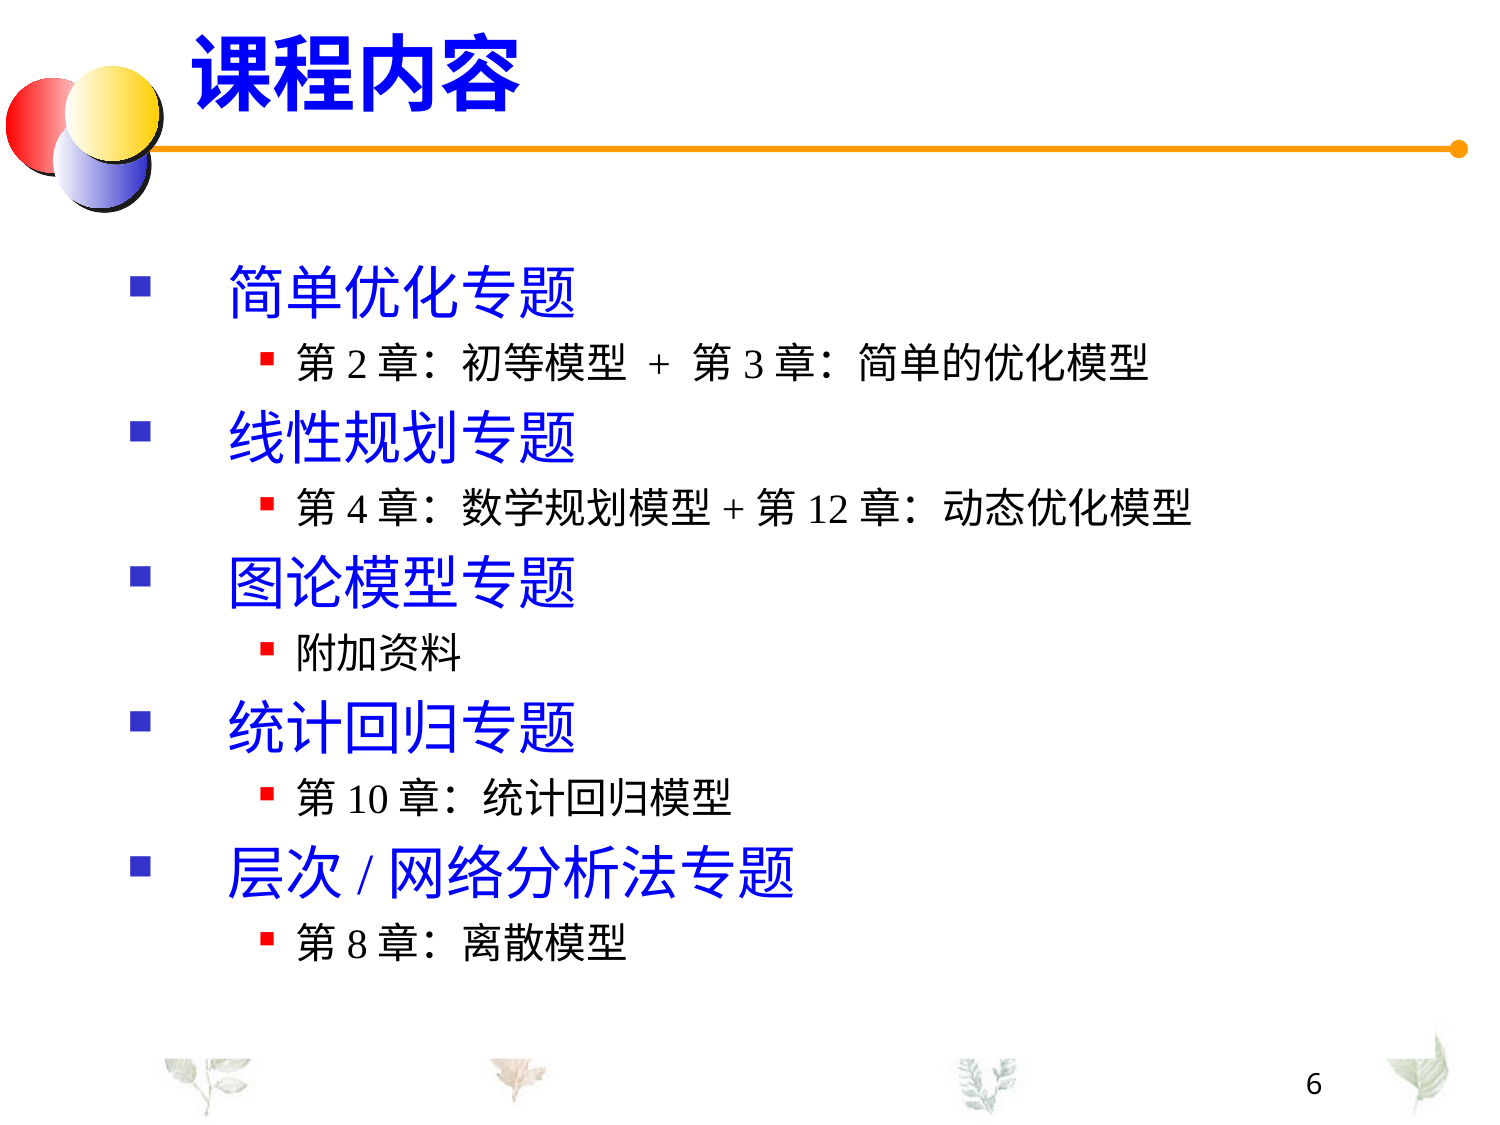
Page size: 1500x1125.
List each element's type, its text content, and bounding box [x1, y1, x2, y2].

picture [478, 1059, 571, 1121]
picture [939, 1059, 1038, 1124]
slide_number 6 [1025, 1059, 1338, 1113]
picture [1376, 1002, 1458, 1124]
text_box 课程内容 [174, 14, 1468, 114]
text_box 简单优化专题 第2章：初等模型 + 第3章：简单的优化模型 线性规划专题 第4章：数学规划模型+第12章：动态优化模型 图论模型专题 附加资料 统计回归专题 第10章：统计回归模型 层次/网络分析法专题 第8章：离散模型 [112, 248, 1436, 1059]
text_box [5, 66, 160, 209]
text_box [164, 142, 1466, 156]
picture [156, 1059, 263, 1124]
